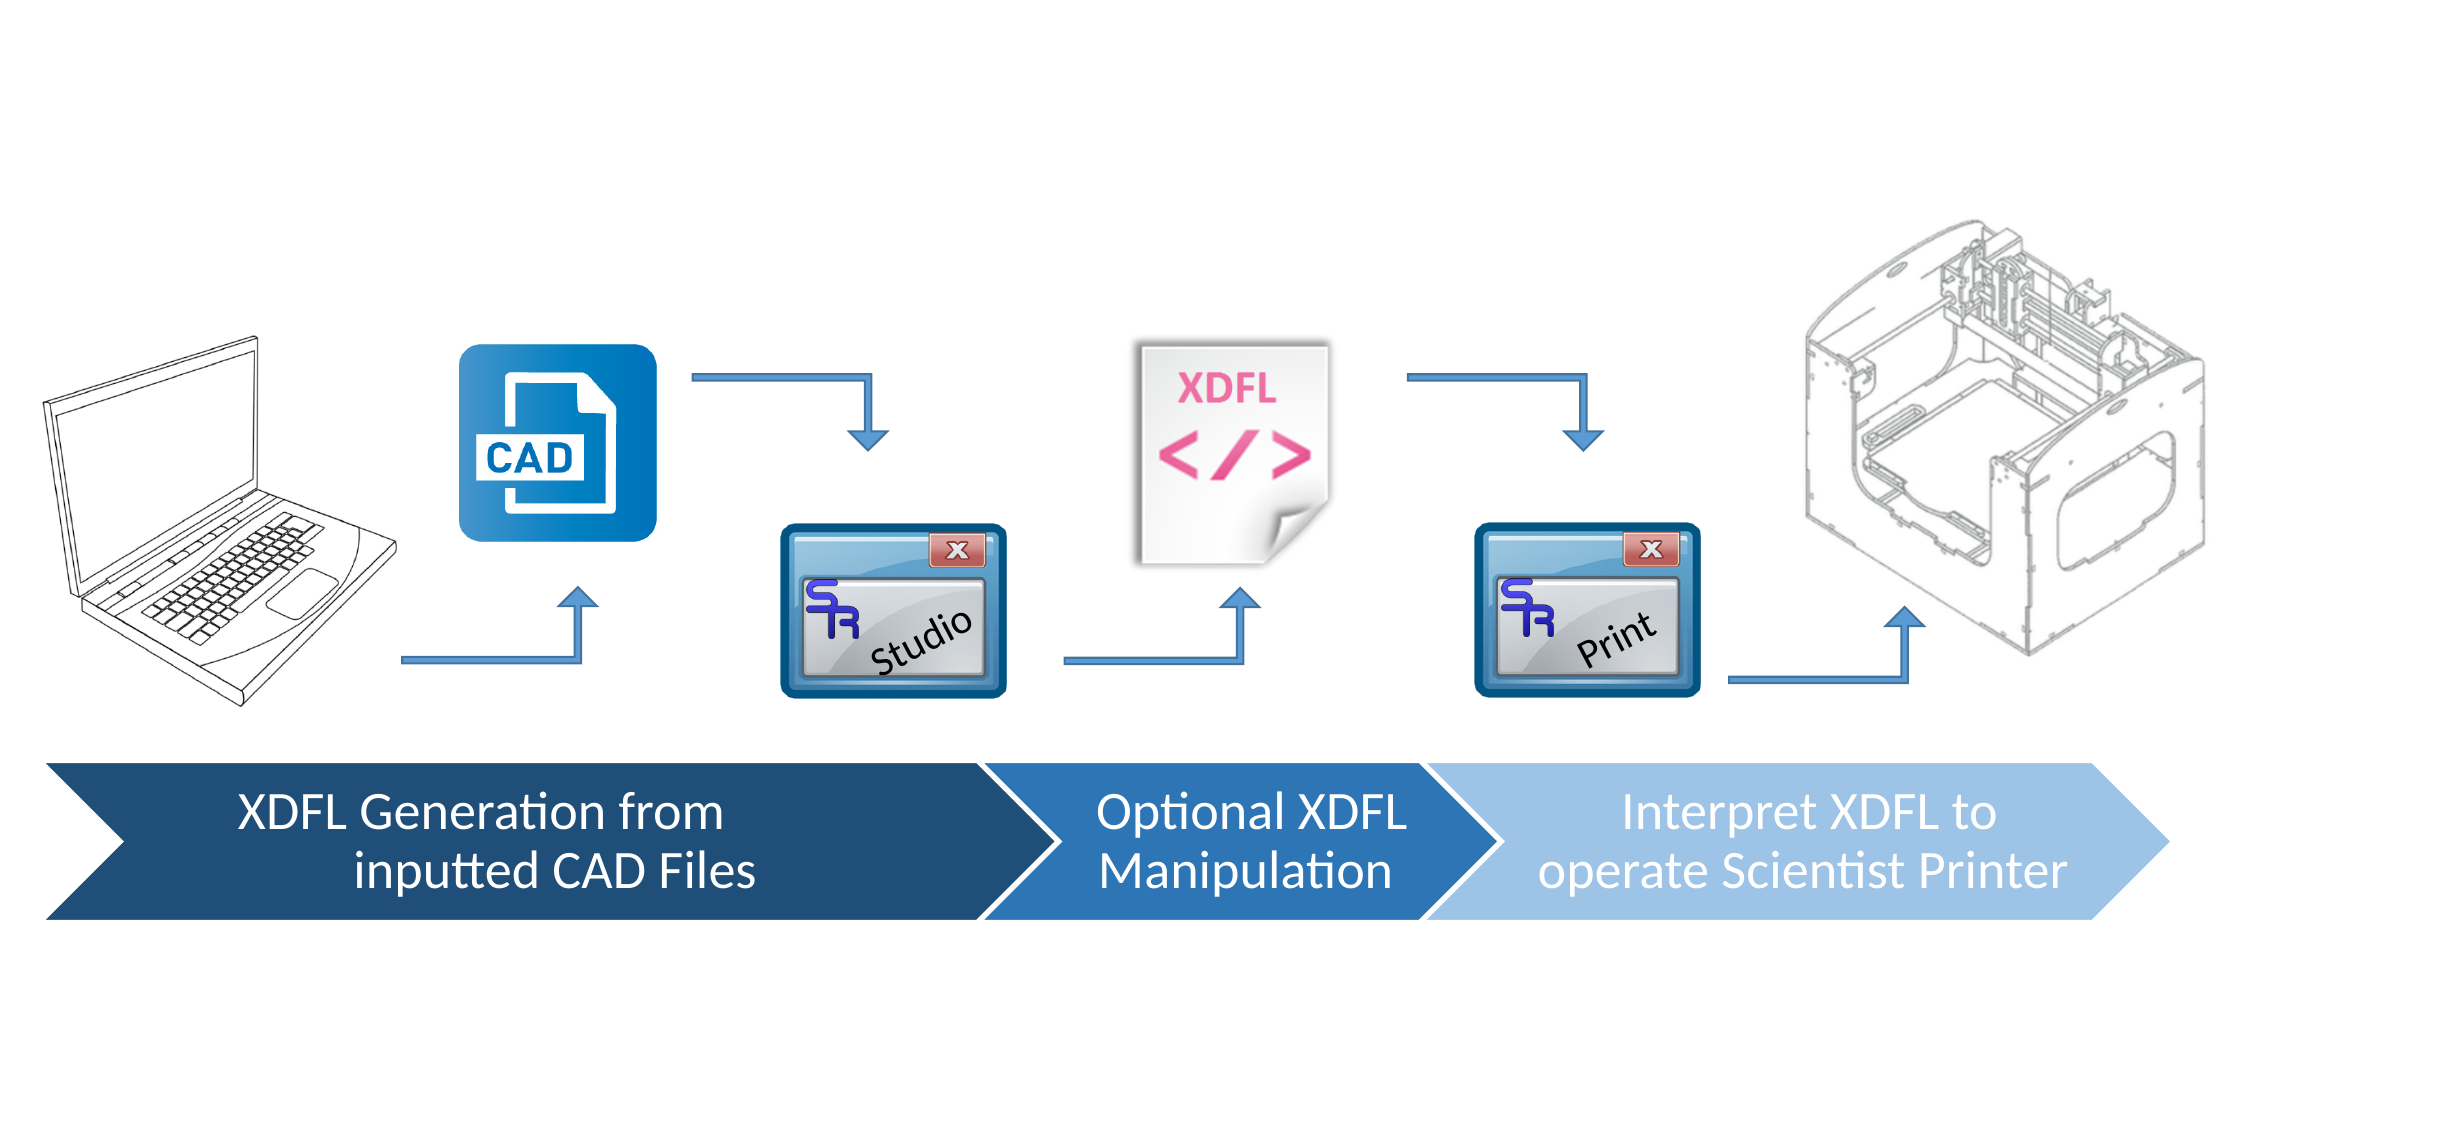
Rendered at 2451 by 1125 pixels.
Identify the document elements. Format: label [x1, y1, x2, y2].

text_box [1063, 586, 1262, 666]
text_box [1474, 496, 1701, 723]
picture [1776, 212, 2246, 672]
text_box [780, 497, 1007, 724]
text_box [691, 373, 890, 452]
picture [452, 338, 662, 547]
text_box [42, 761, 2172, 921]
picture [1111, 331, 1359, 579]
text_box [401, 585, 600, 665]
picture [42, 335, 397, 707]
text_box [1728, 672, 1909, 685]
text_box [1406, 373, 1605, 452]
